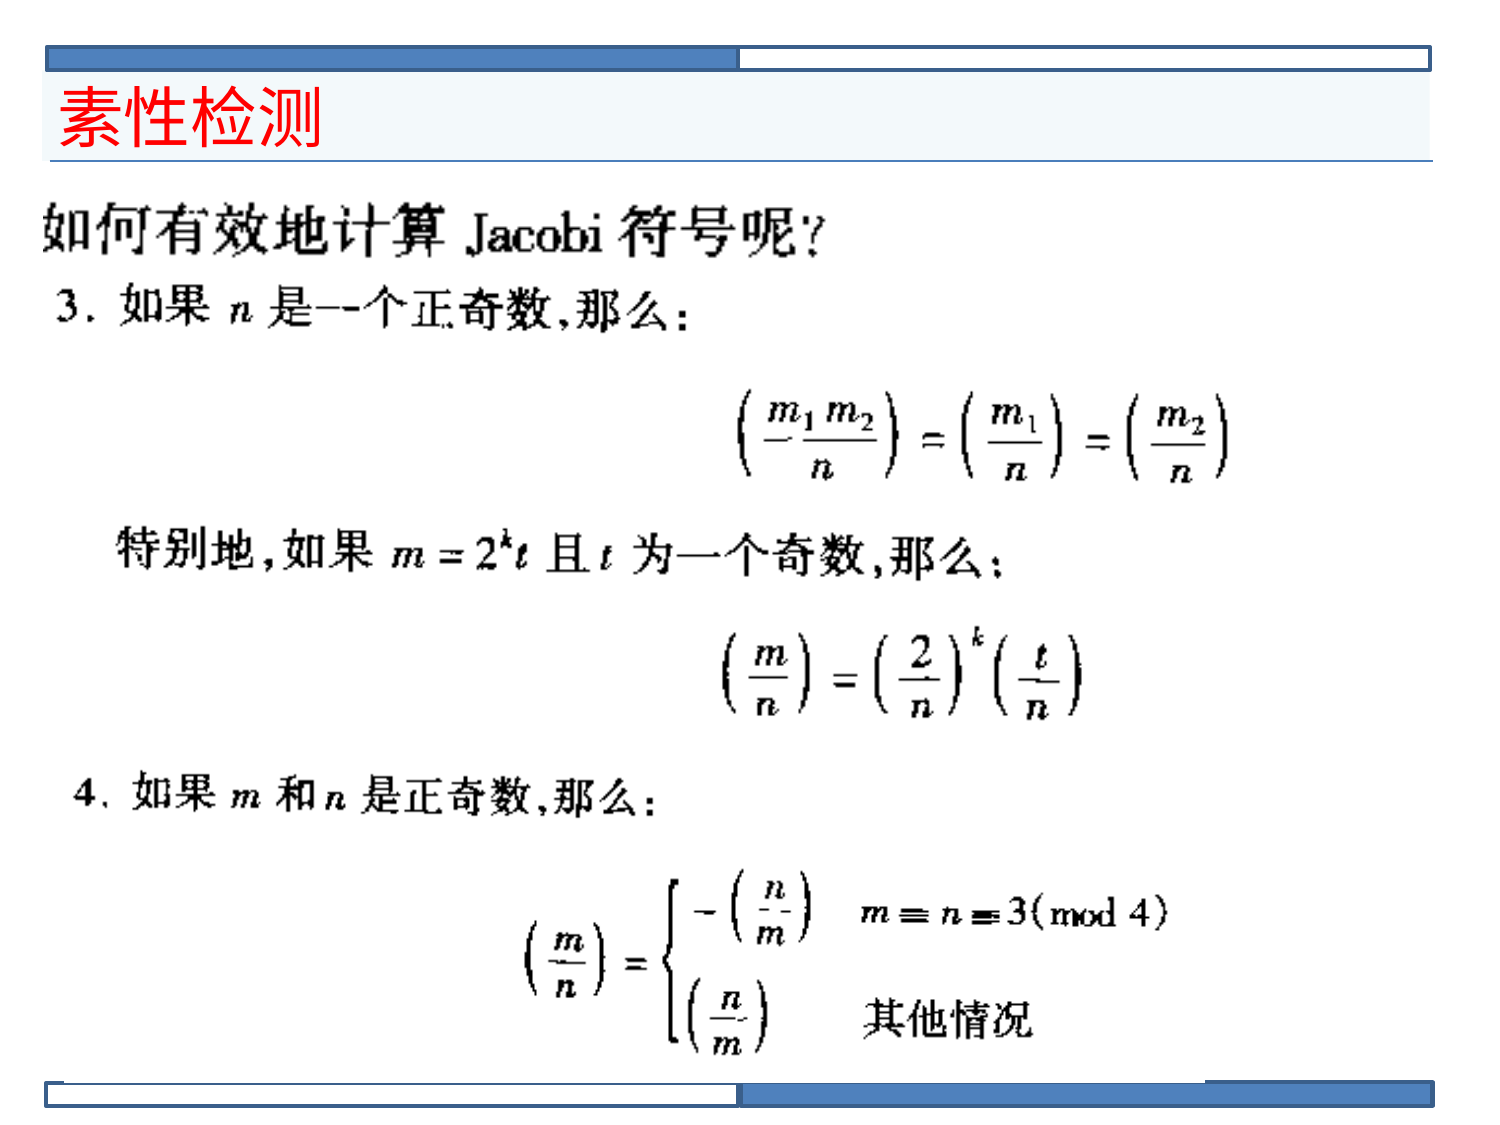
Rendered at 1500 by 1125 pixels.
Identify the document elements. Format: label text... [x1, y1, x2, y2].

text_box [44, 1081, 740, 1108]
text_box [740, 1080, 1435, 1108]
text_box [46, 170, 1433, 365]
text_box [45, 45, 736, 72]
text_box [736, 45, 1432, 72]
title 素性检测 [42, 70, 1430, 161]
picture [43, 186, 1282, 1083]
